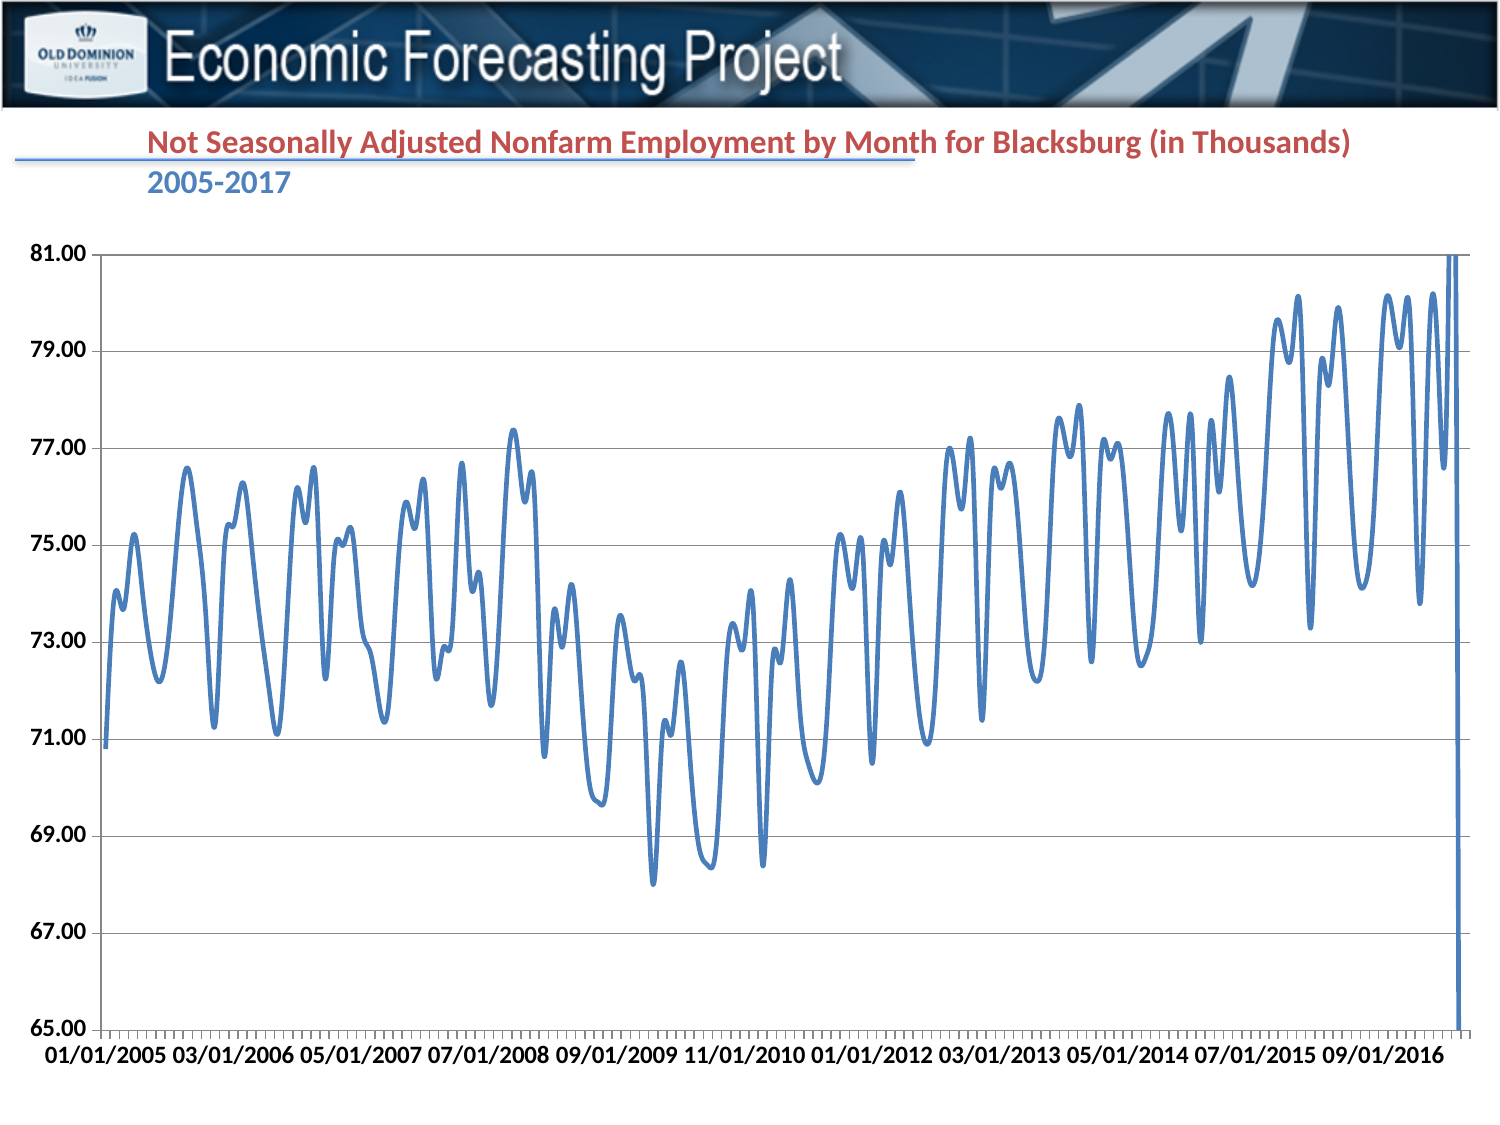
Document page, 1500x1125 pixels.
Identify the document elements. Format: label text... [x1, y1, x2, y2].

text_box Not Seasonally Adjusted Nonfarm Employment by Month for Blacksburg (in Thousands) 2005-2017 [132, 121, 1368, 207]
chart [0, 224, 1500, 1088]
picture [0, 0, 1500, 112]
text_box [14, 157, 916, 161]
